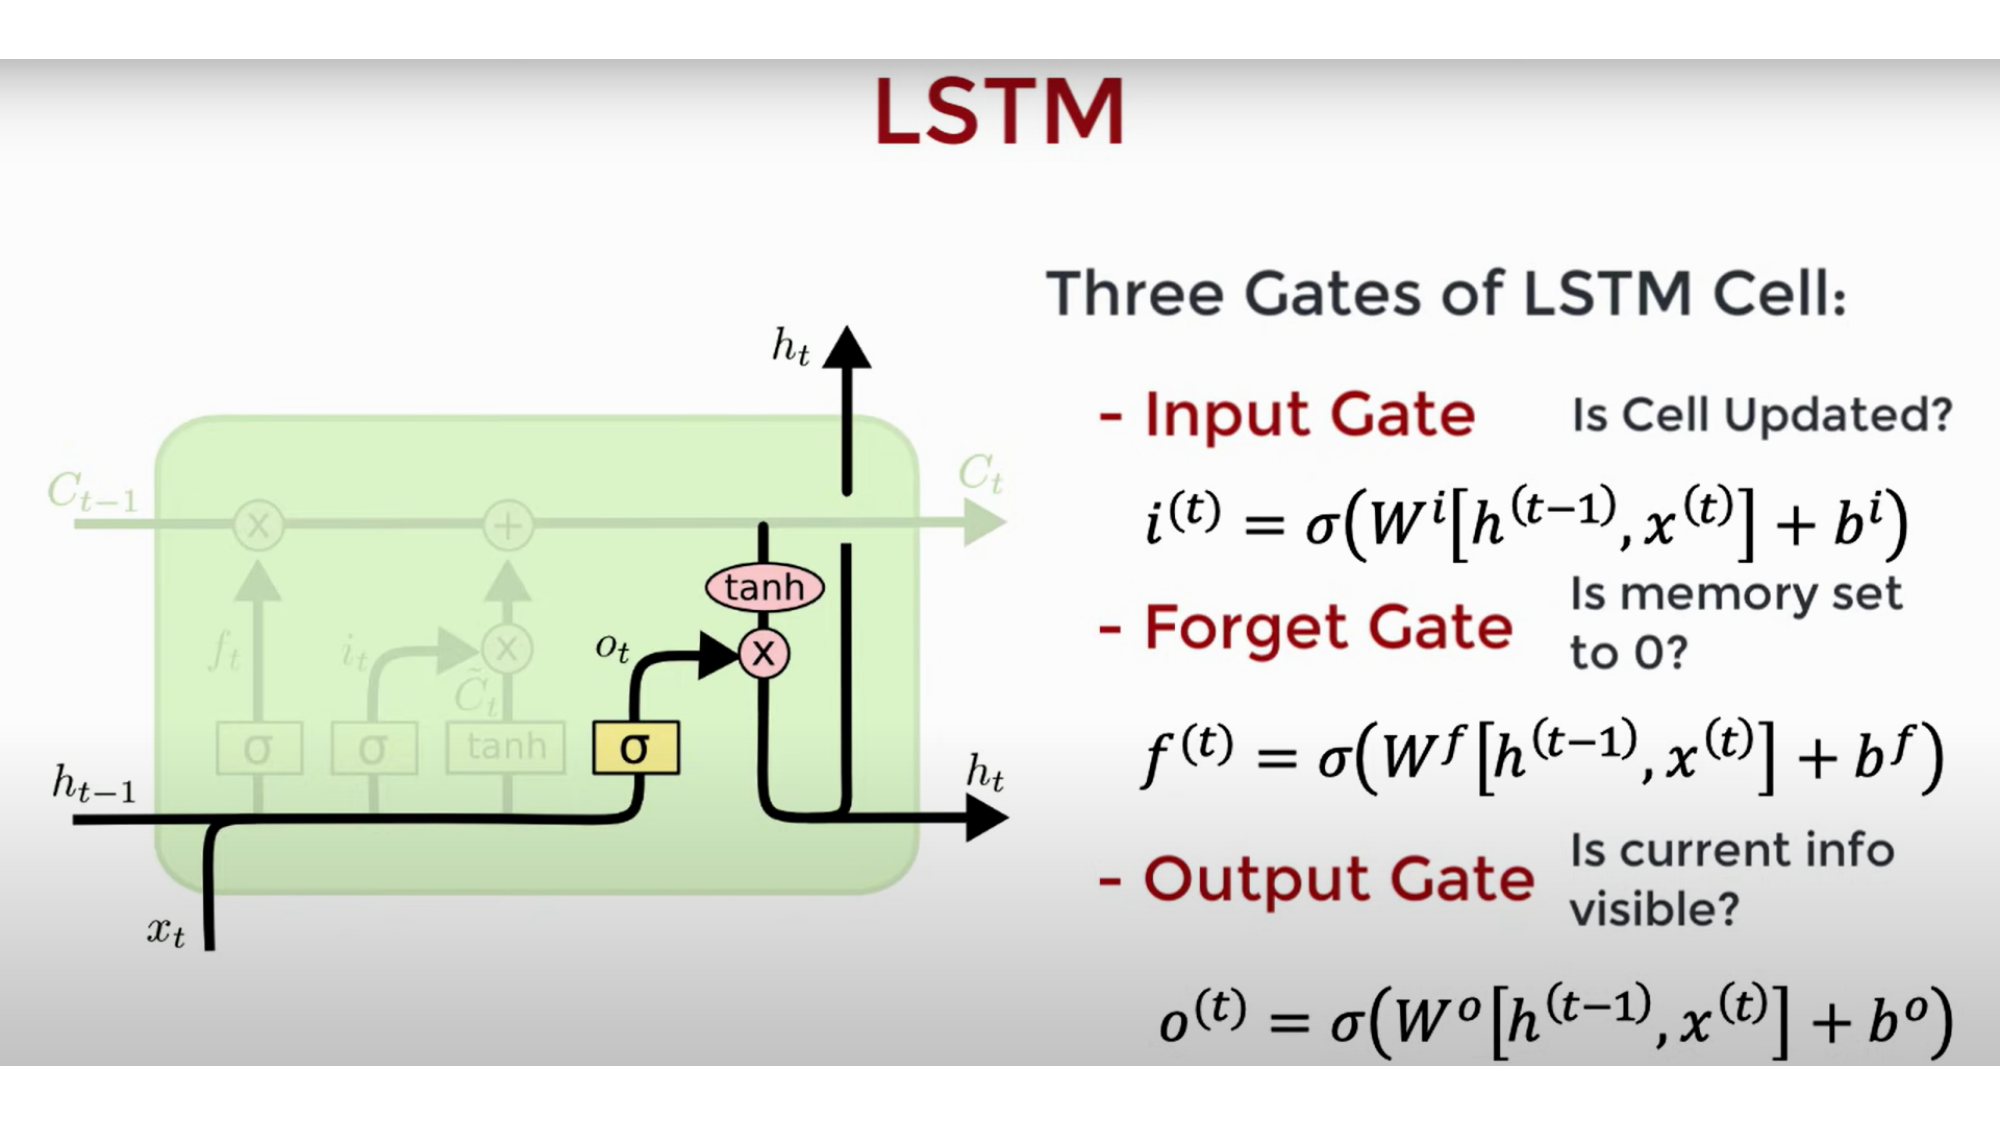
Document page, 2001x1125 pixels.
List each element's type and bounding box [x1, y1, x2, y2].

picture [0, 59, 2000, 1066]
